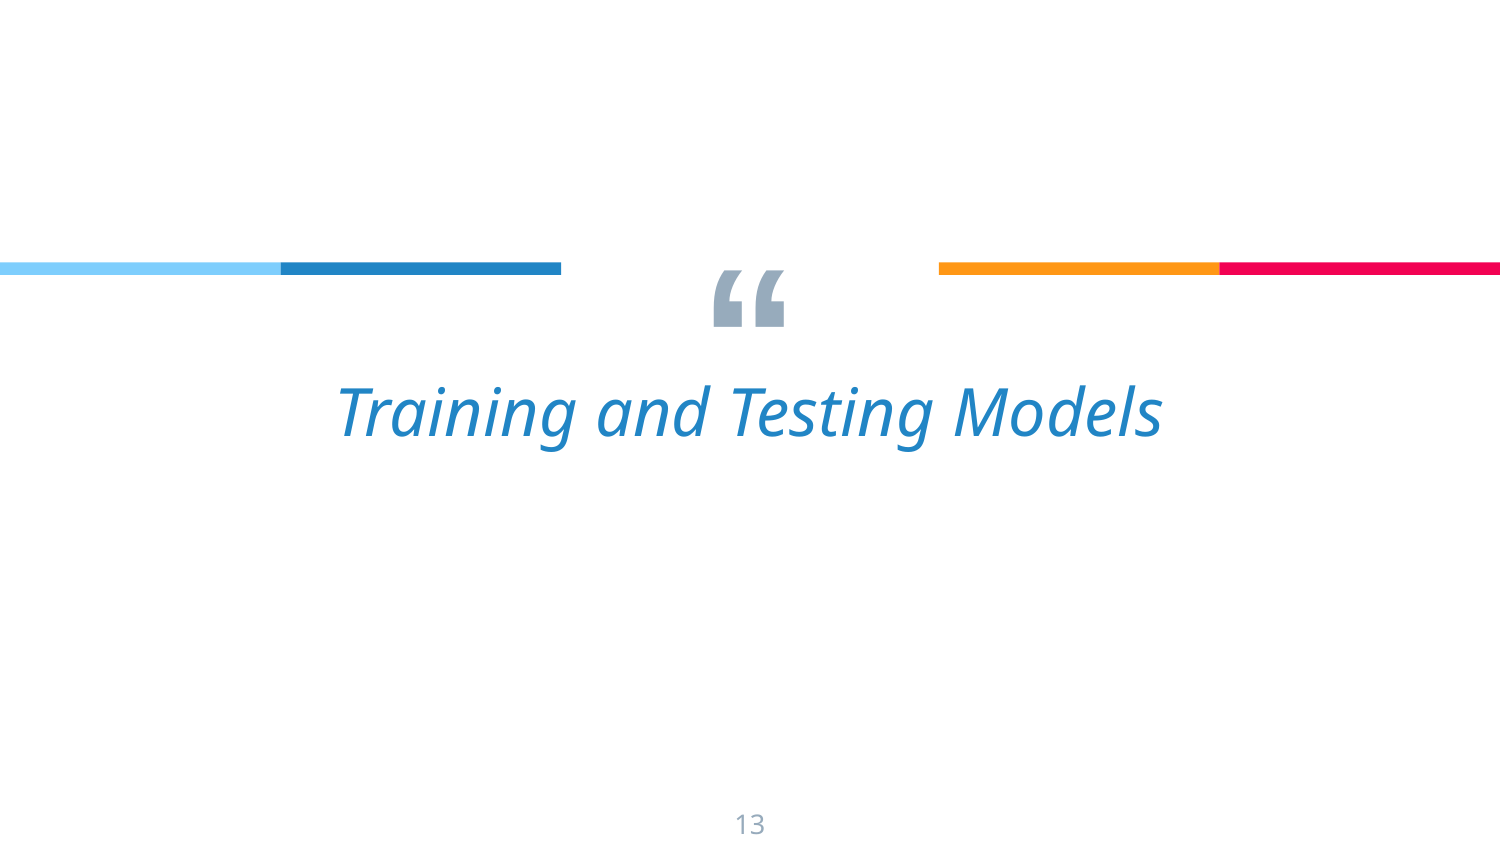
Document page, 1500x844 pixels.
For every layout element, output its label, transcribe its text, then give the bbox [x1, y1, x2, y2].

slide_number 13 [0, 792, 1500, 844]
list Training and Testing Models [280, 354, 1220, 490]
